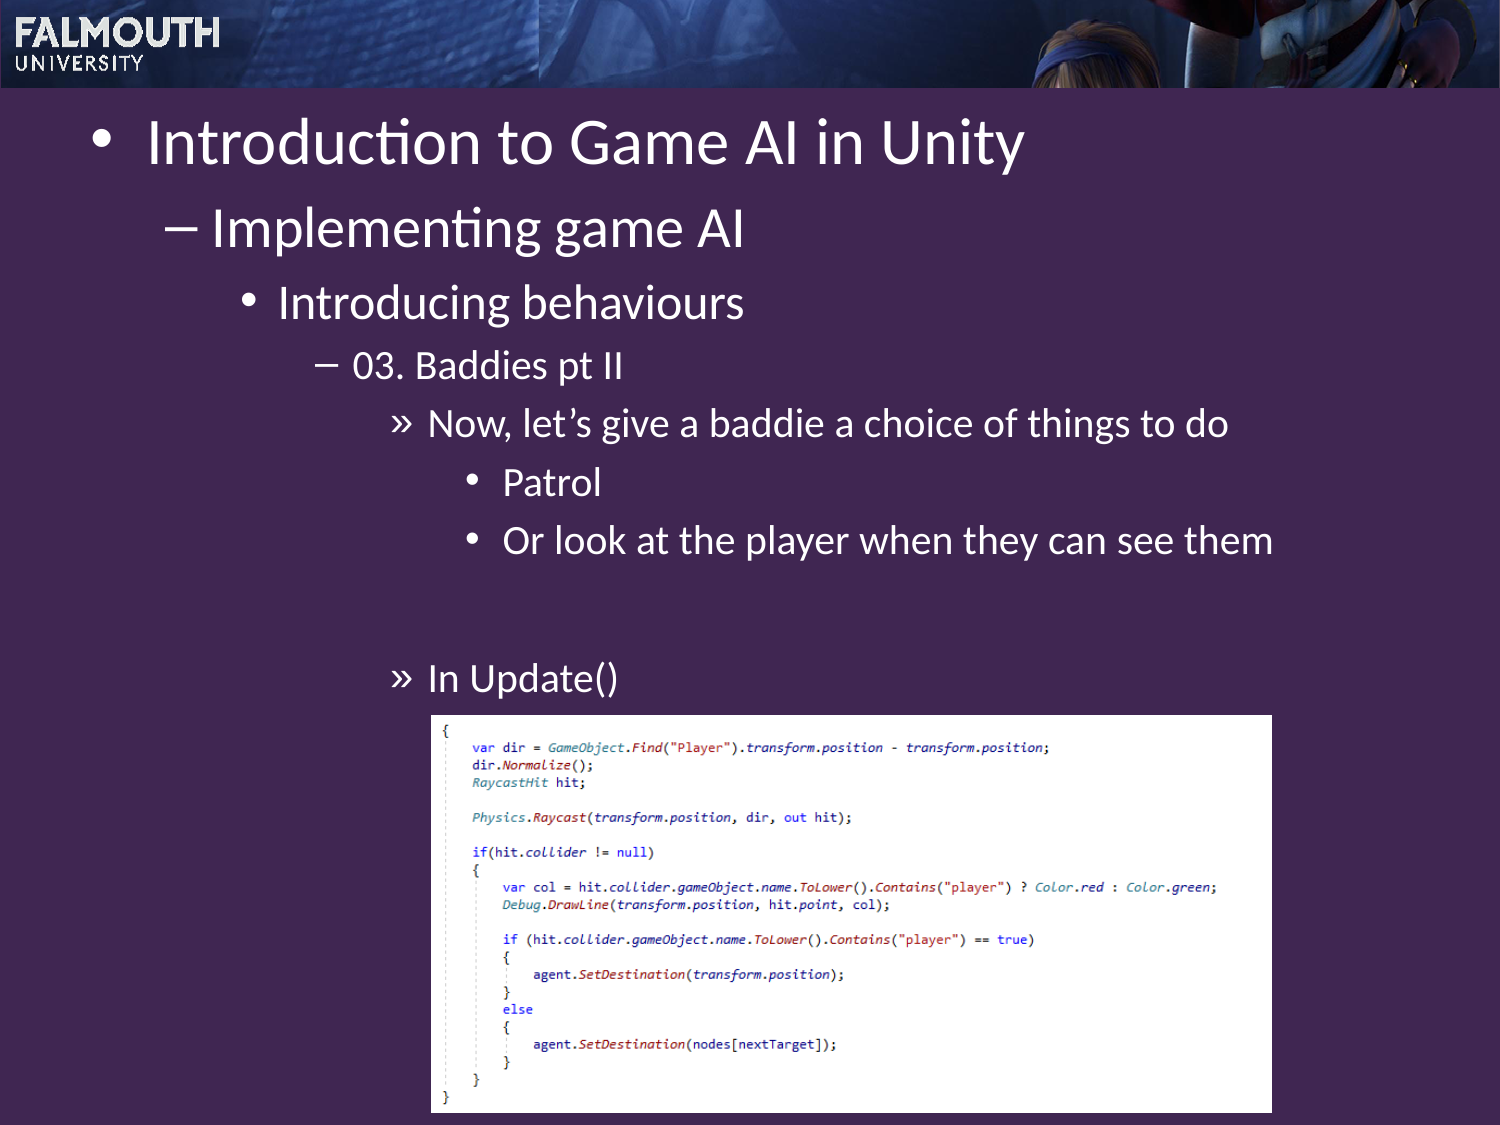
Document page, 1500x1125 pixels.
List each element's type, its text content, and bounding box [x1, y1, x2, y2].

picture [0, 0, 1500, 90]
picture [430, 715, 1273, 1113]
list Introduction to Game AI in Unity Implementing game AI Introducing behaviours 03. Baddies pt II Now, let’s give a baddie a choice of things to do Patrol Or look at the player when they can see them In Update() [75, 90, 1425, 1125]
